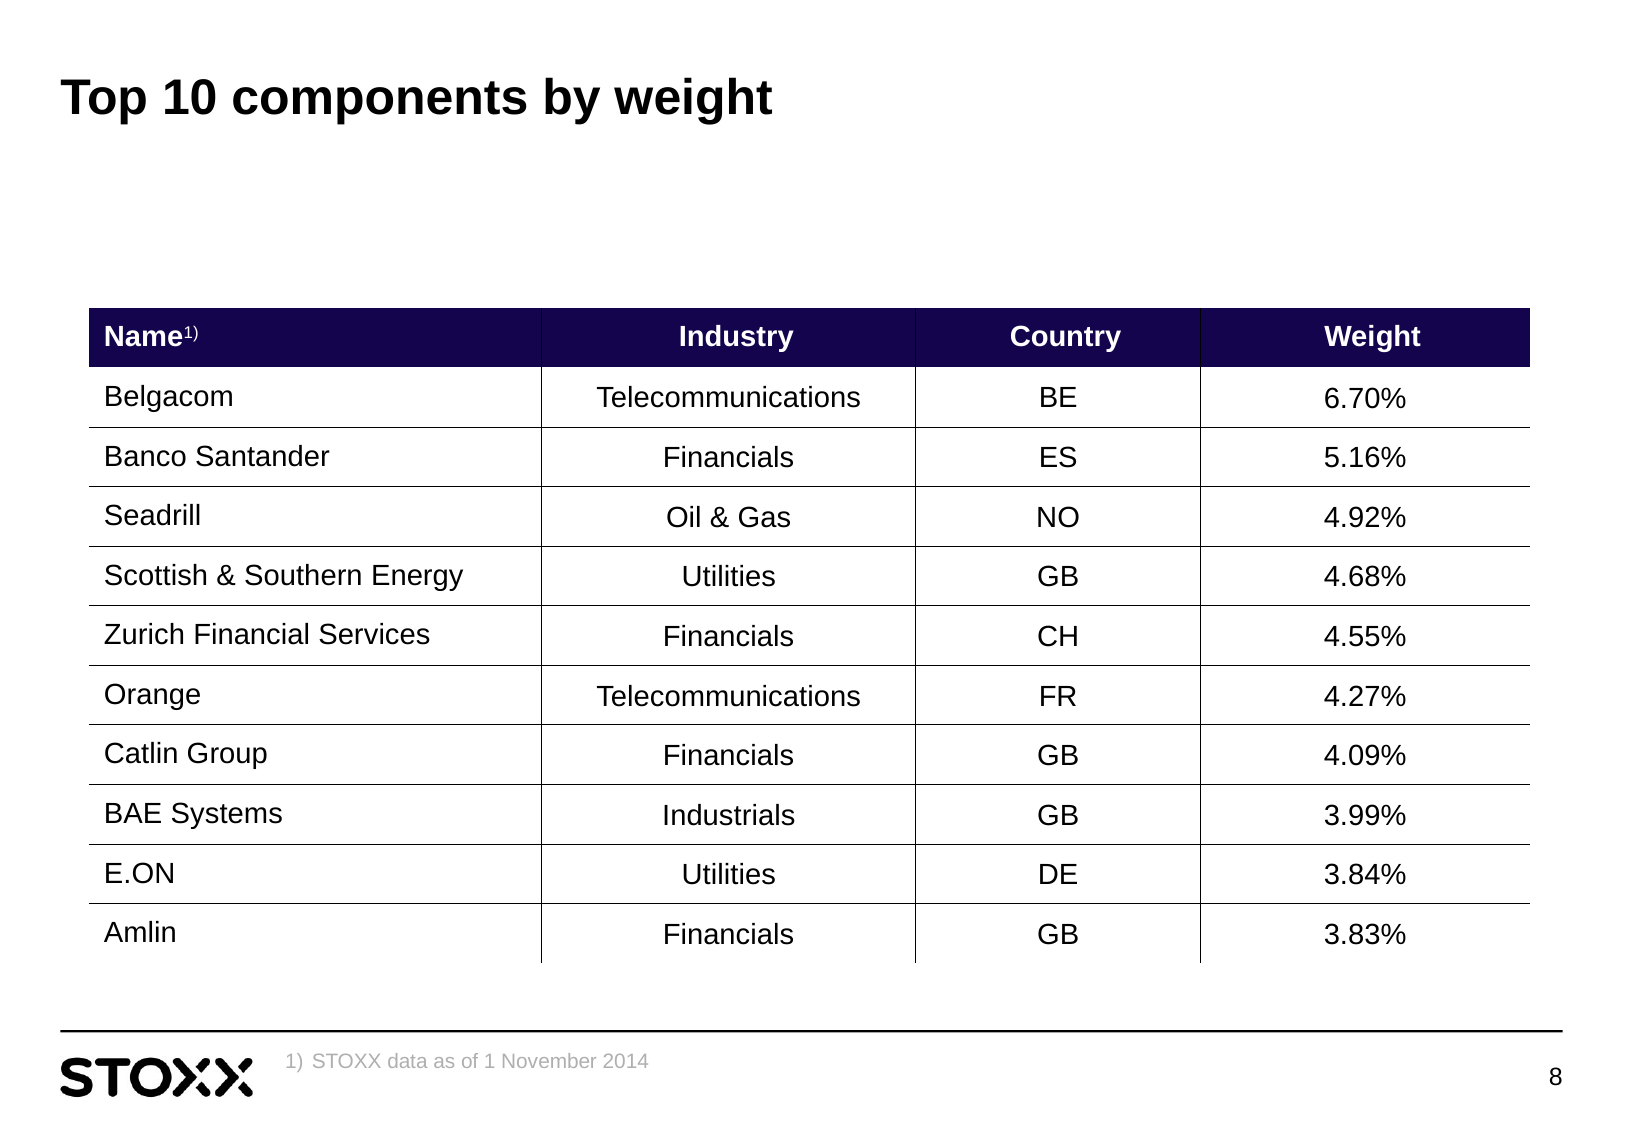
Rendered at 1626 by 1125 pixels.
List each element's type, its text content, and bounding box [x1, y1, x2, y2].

table_cell Telecommunications [542, 666, 915, 724]
table_cell 6.70% [1201, 367, 1530, 427]
table_header Name1) [89, 308, 541, 367]
table_cell 3.84% [1201, 845, 1530, 903]
table_header Weight [1201, 308, 1530, 367]
table_cell Utilities [542, 547, 915, 605]
table_cell Zurich Financial Services [89, 606, 541, 665]
table_cell E.ON [89, 845, 541, 903]
table_cell 4.92% [1201, 487, 1530, 546]
table_cell 4.68% [1201, 547, 1530, 605]
table_cell 4.55% [1201, 606, 1530, 665]
table_cell ES [916, 428, 1200, 486]
table_cell GB [916, 725, 1200, 784]
picture [60, 1056, 253, 1098]
title Top 10 components by weight [60, 64, 1563, 191]
table_cell CH [916, 606, 1200, 665]
table_cell DE [916, 845, 1200, 903]
table_cell 3.99% [1201, 785, 1530, 844]
table_cell Banco Santander [89, 428, 541, 486]
table_cell GB [916, 904, 1200, 963]
table_cell Utilities [542, 845, 915, 903]
table_cell 4.27% [1201, 666, 1530, 724]
table_cell GB [916, 547, 1200, 605]
table_cell Financials [542, 725, 915, 784]
table_cell 3.83% [1201, 904, 1530, 963]
table_cell Financials [542, 904, 915, 963]
table_cell 4.09% [1201, 725, 1530, 784]
table_cell Oil & Gas [542, 487, 915, 546]
table_cell Seadrill [89, 487, 541, 546]
text_box STOXX data as of 1 November 2014 [284, 1049, 1530, 1110]
table_cell 5.16% [1201, 428, 1530, 486]
table_cell BE [916, 367, 1200, 427]
table_cell BAE Systems [89, 785, 541, 844]
table_header Industry [542, 308, 915, 367]
table_cell NO [916, 487, 1200, 546]
table_cell FR [916, 666, 1200, 724]
table_cell Financials [542, 606, 915, 665]
table_cell Industrials [542, 785, 915, 844]
table_cell Financials [542, 428, 915, 486]
table_cell Belgacom [89, 367, 541, 427]
table_cell GB [916, 785, 1200, 844]
table_header Country [916, 308, 1200, 367]
table_cell Catlin Group [89, 725, 541, 784]
table_cell Scottish & Southern Energy [89, 547, 541, 605]
table_cell Amlin [89, 904, 541, 963]
table_cell Telecommunications [542, 367, 915, 427]
table_cell Orange [89, 666, 541, 724]
